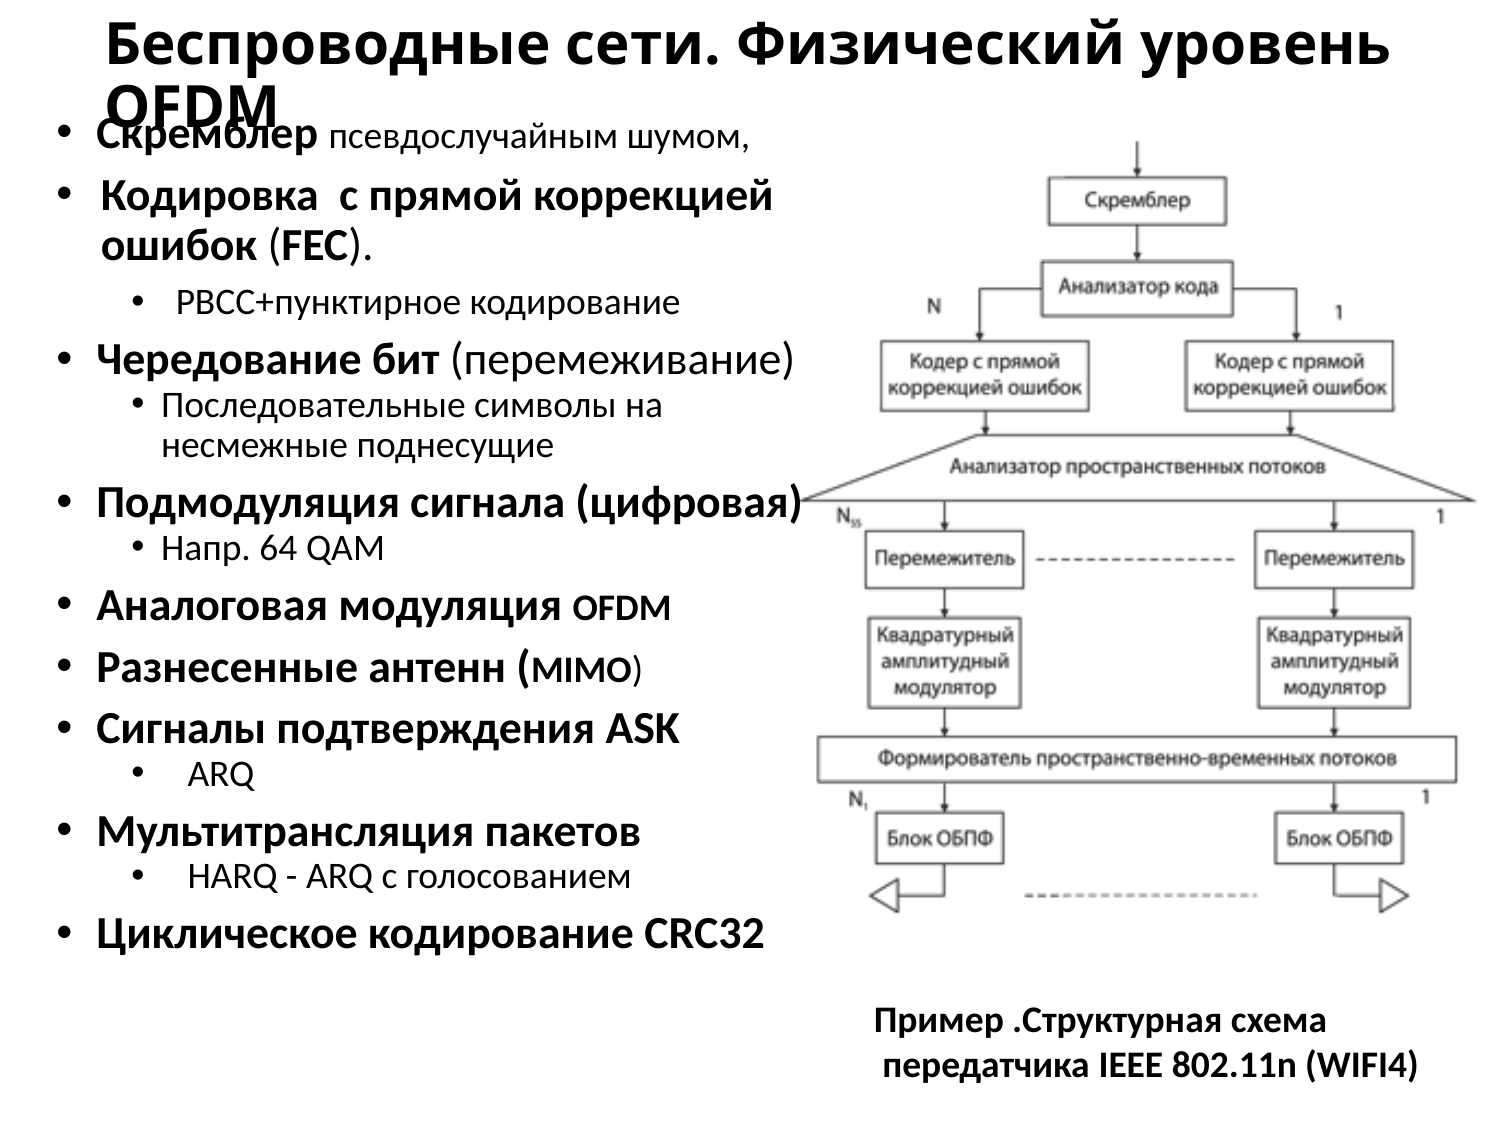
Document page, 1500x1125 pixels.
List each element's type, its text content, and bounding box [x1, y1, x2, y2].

text_box Пример .Структурная схема передатчика IEEE 802.11n (WIFI4) [859, 987, 1443, 1093]
list Скремблер псевдослучайным шумом, Кодировка с прямой коррекцией ошибок (FEC). PBCC+пунктирное кодирование Чередование бит (перемеживание) Последовательные символы на несмежные поднесущие Подмодуляция сигнала (цифровая) Напр. 64 QAM Аналоговая модуляция OFDM Разнесенные антенн (MIMO) Сигналы подтверждения ASK ARQ Мультитрансляция пакетов HARQ - ARQ с голосованием Циклическое кодирование CRC32 [41, 101, 857, 1094]
picture [791, 133, 1484, 922]
title Беспроводные сети. Физический уровень OFDM [89, 30, 1440, 124]
